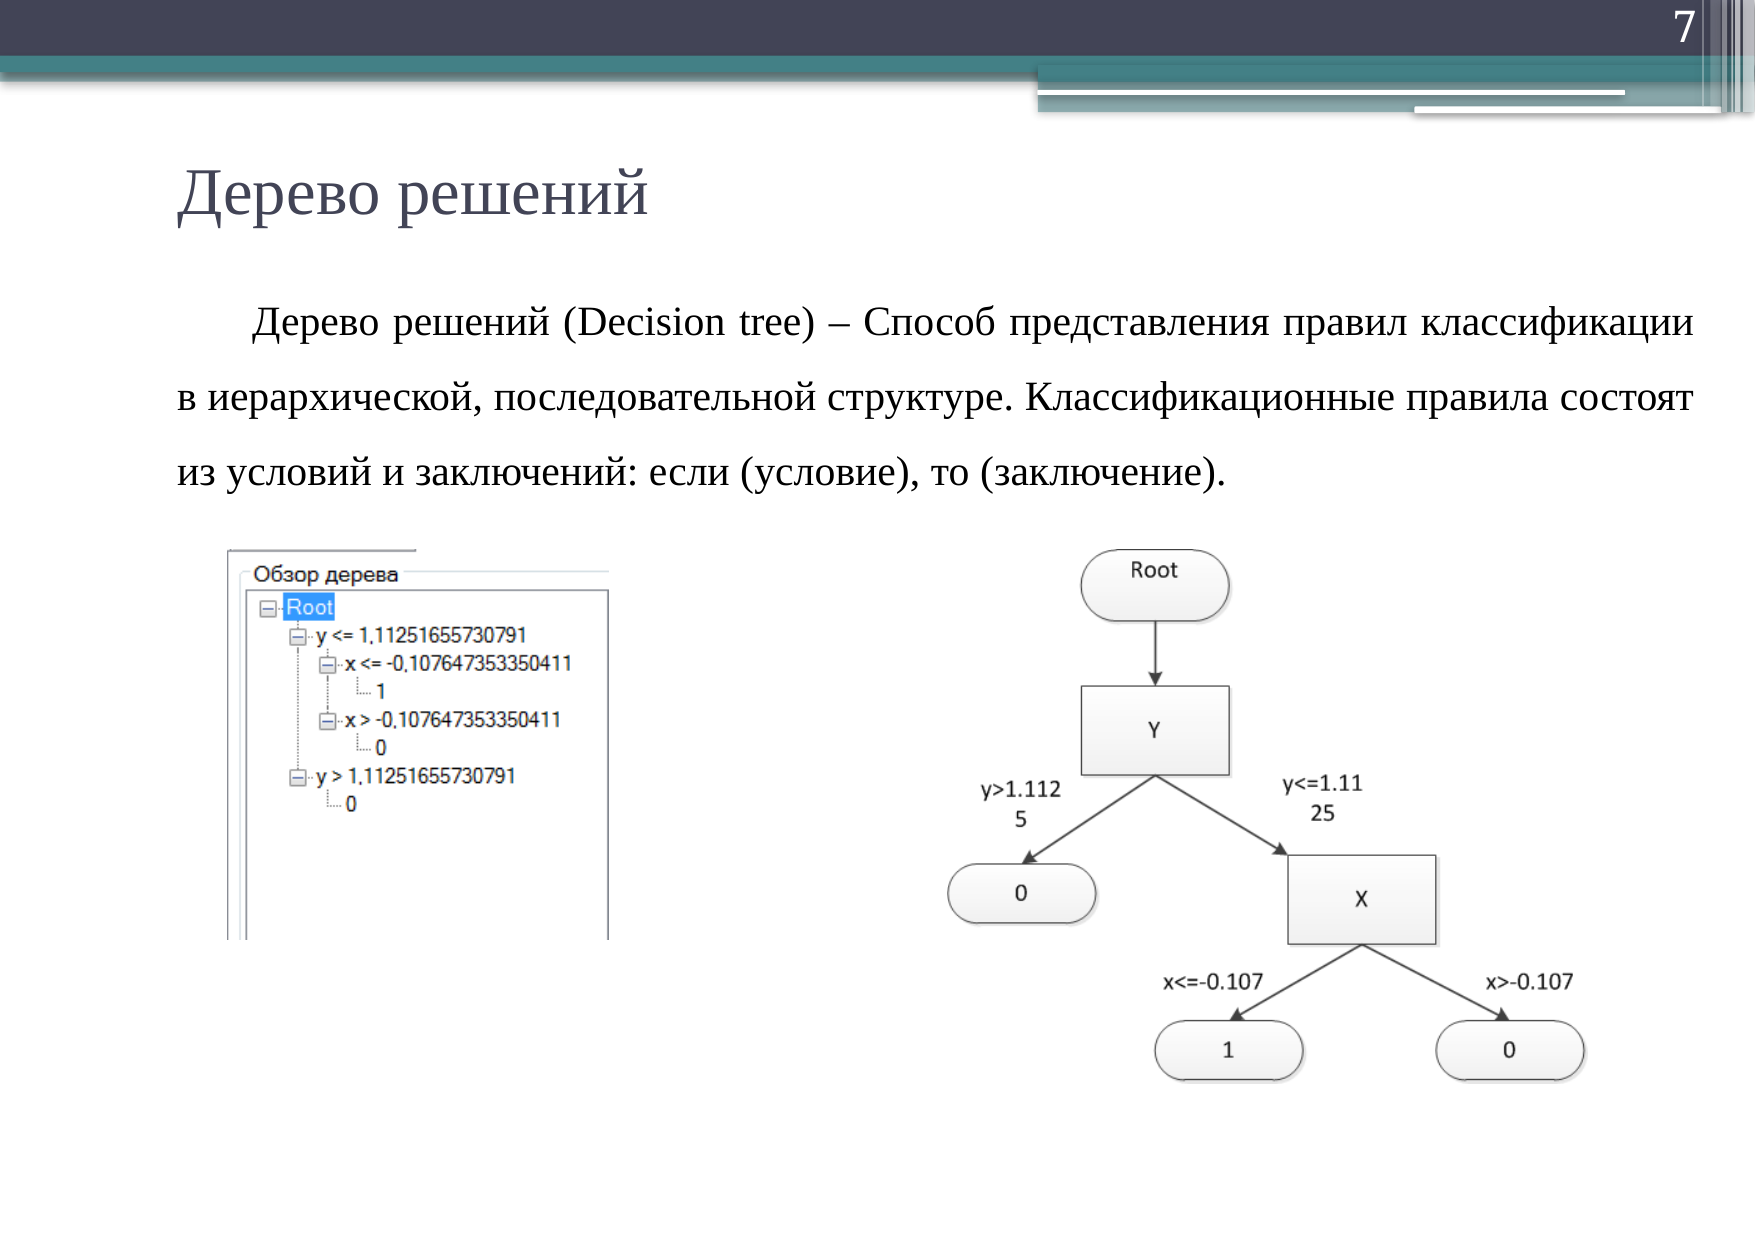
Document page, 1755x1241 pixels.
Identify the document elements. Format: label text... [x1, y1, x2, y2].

picture [227, 549, 609, 941]
picture [947, 549, 1589, 1084]
slide_number 7 [1568, 0, 1715, 67]
title Дерево решений [177, 118, 1695, 178]
list Дерево решений (Decision tree) – Способ представления правил классификации в иерархической, последовательной структуре. Классификационные правила состоят из условий и заключений: если (условие), то (заключение). [177, 206, 1695, 1093]
